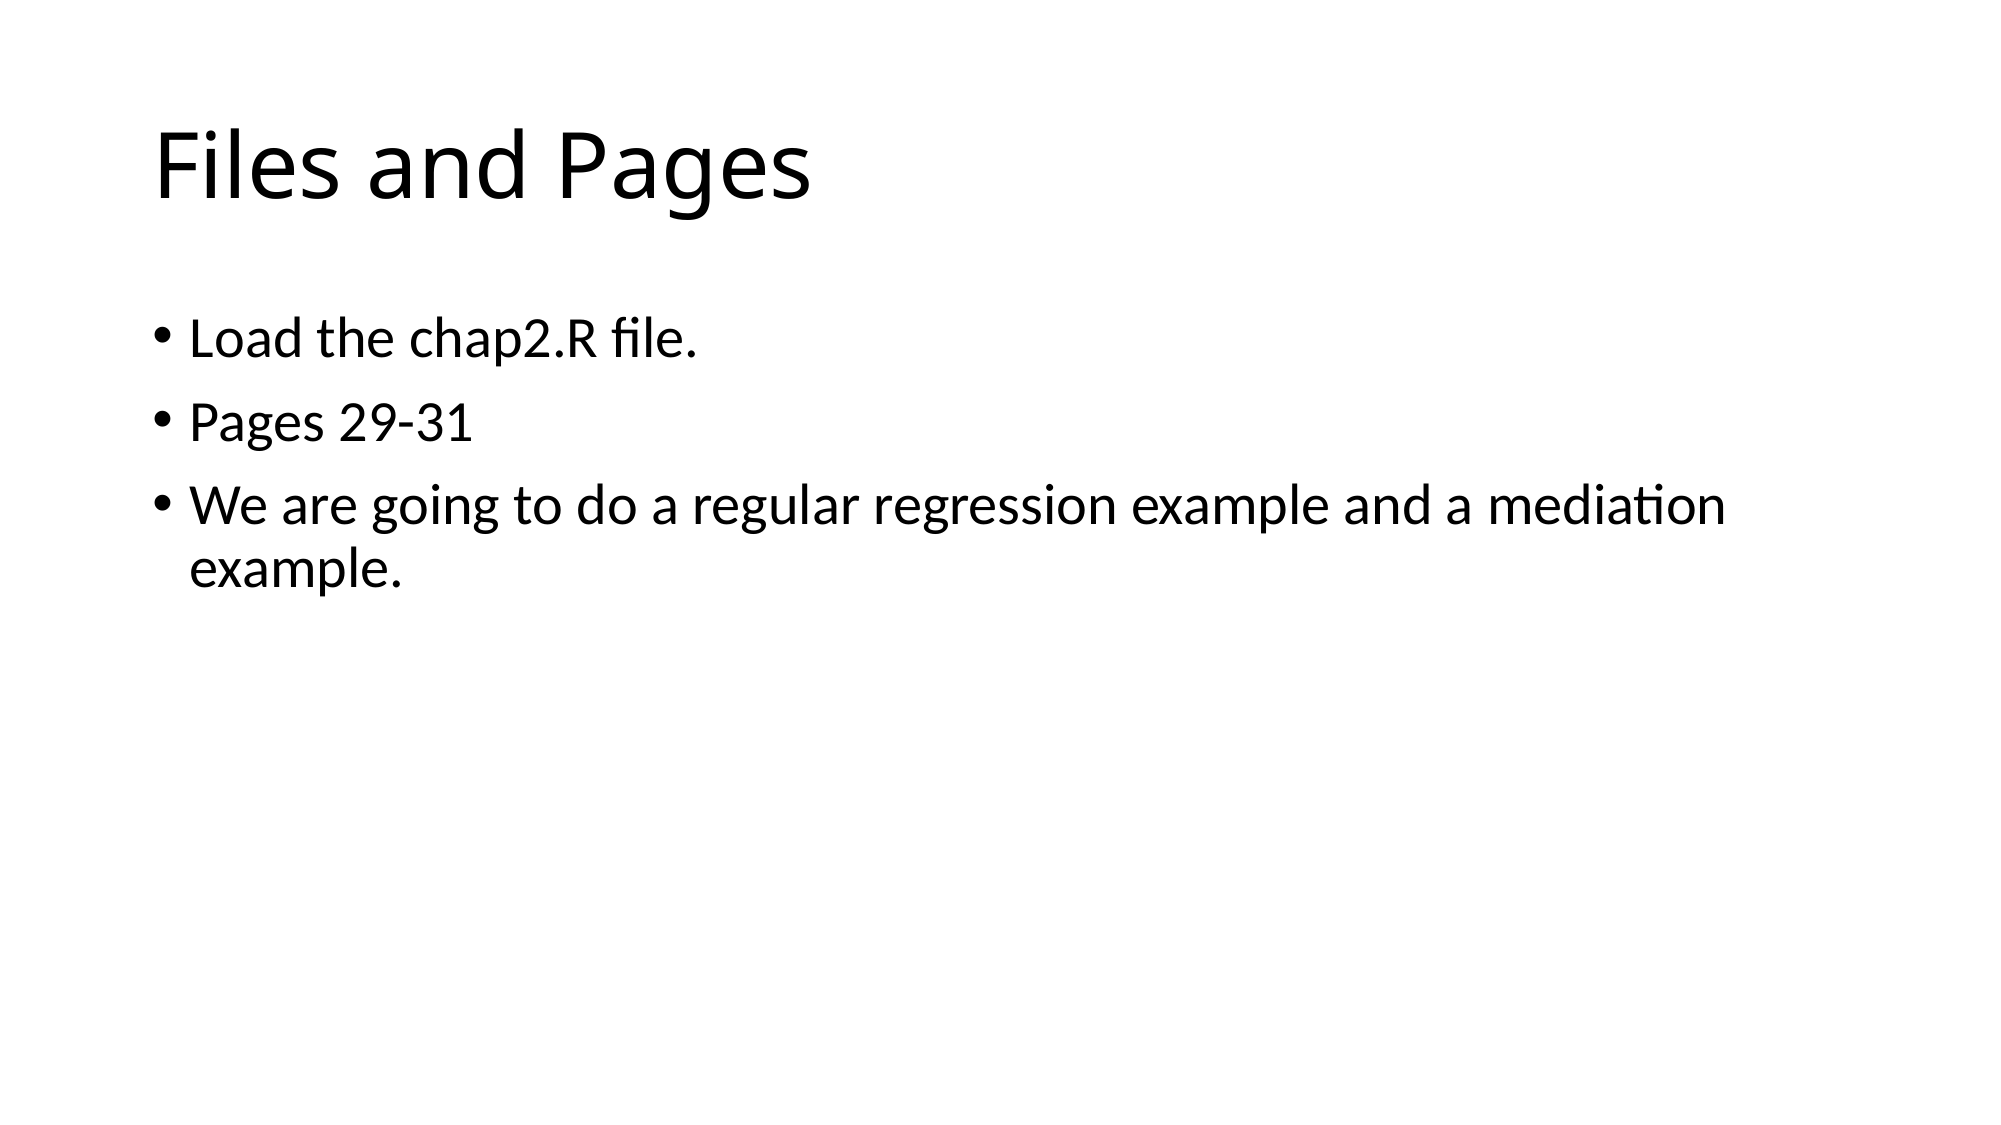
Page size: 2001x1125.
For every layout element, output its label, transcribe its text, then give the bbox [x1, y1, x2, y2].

title Files and Pages [137, 59, 1863, 278]
list Load the chap2.R file. Pages 29-31 We are going to do a regular regression example and a mediation example. [137, 299, 1863, 1014]
